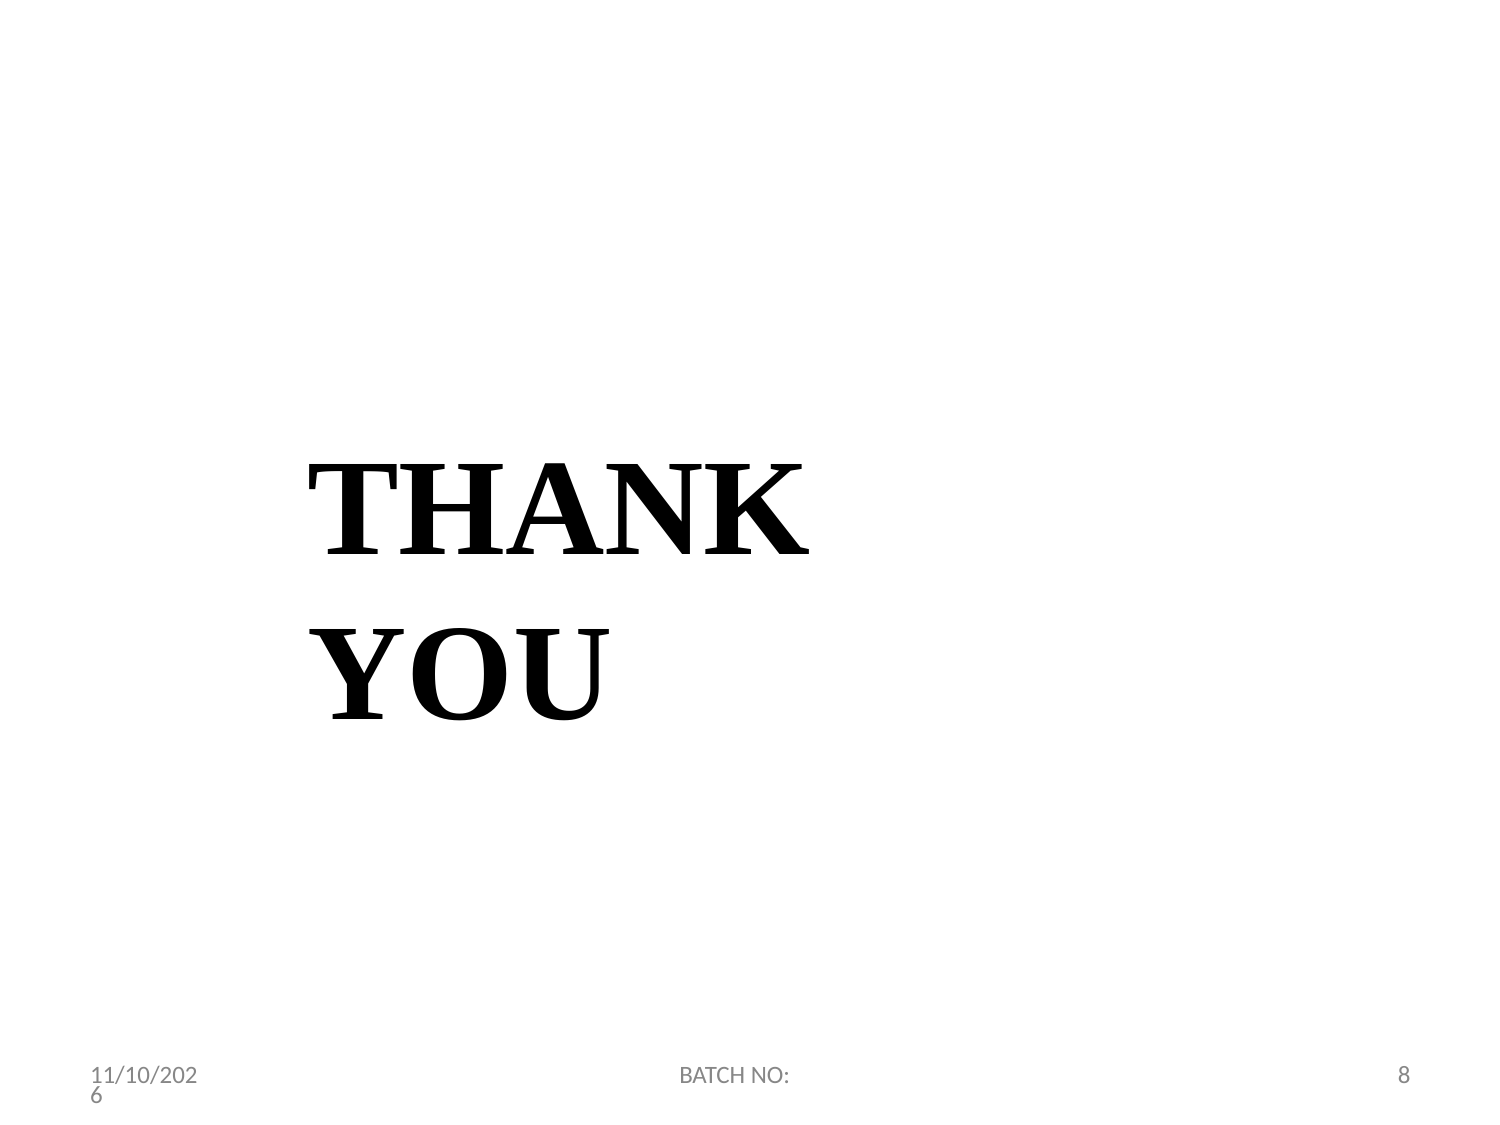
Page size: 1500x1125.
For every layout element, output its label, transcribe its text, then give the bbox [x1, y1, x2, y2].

footer BATCH NO: [677, 1062, 796, 1125]
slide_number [87, 1062, 209, 1125]
slide_number 8 [1393, 1062, 1415, 1125]
title THANK YOU [305, 414, 1148, 747]
